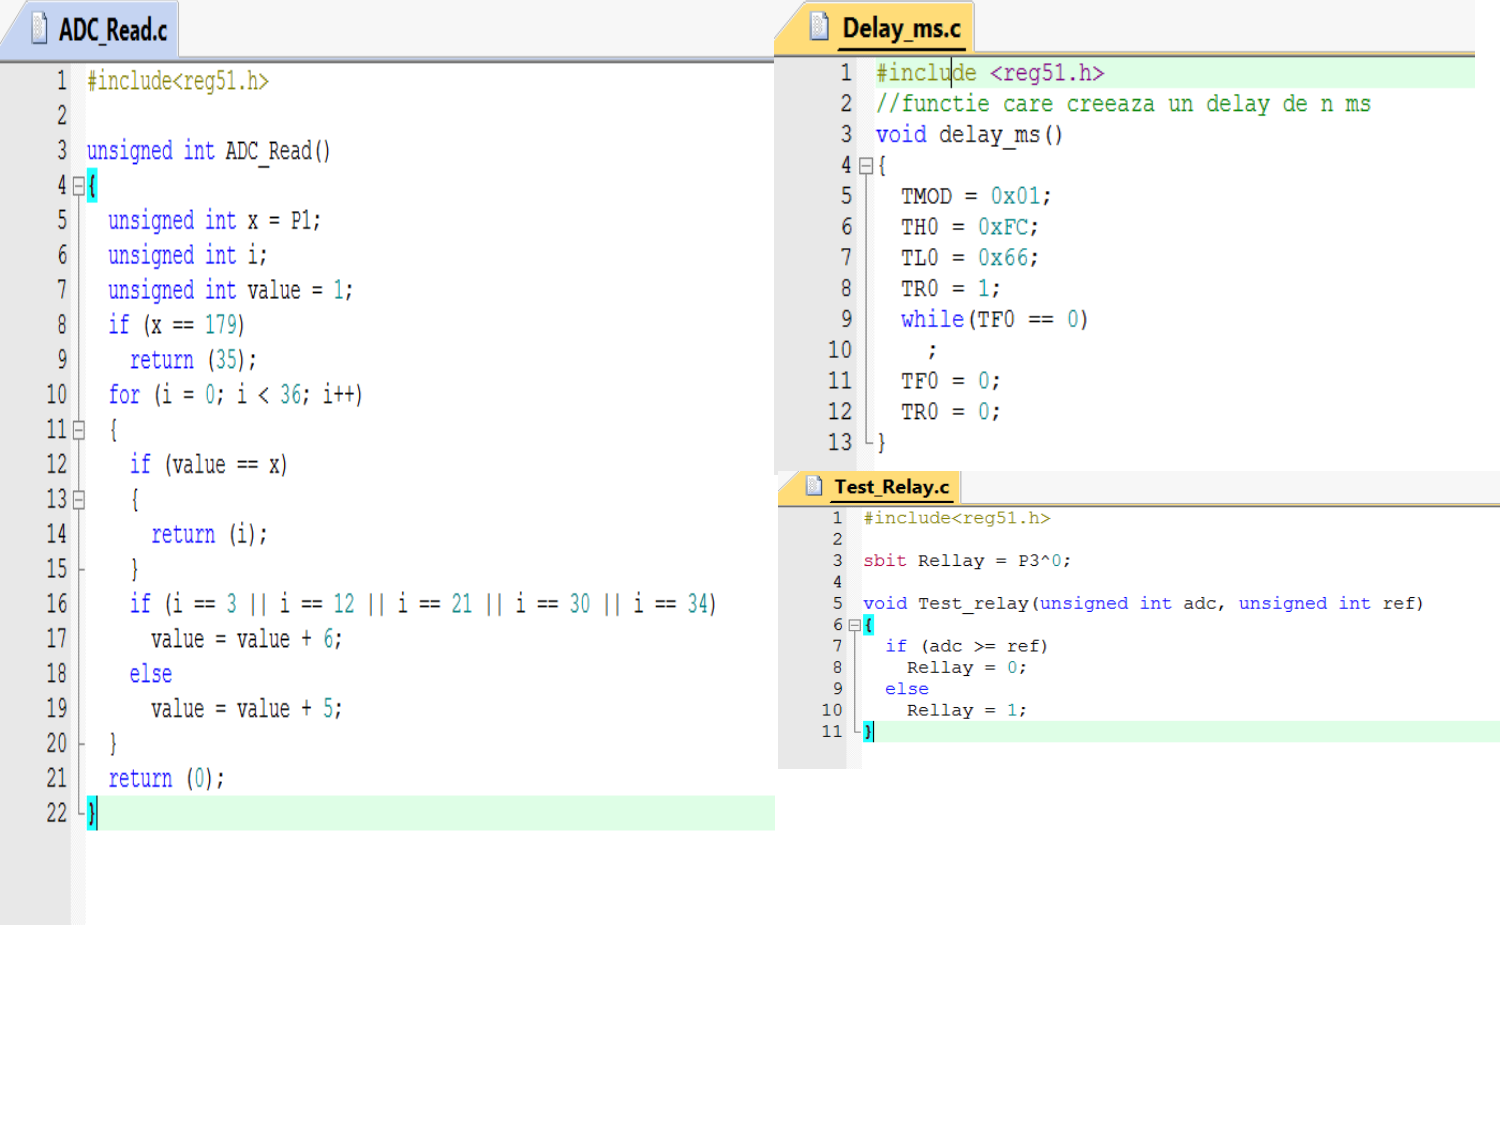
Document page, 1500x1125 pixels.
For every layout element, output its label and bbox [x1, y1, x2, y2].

picture [0, 0, 776, 926]
list [774, 0, 1476, 473]
picture [778, 470, 1500, 769]
